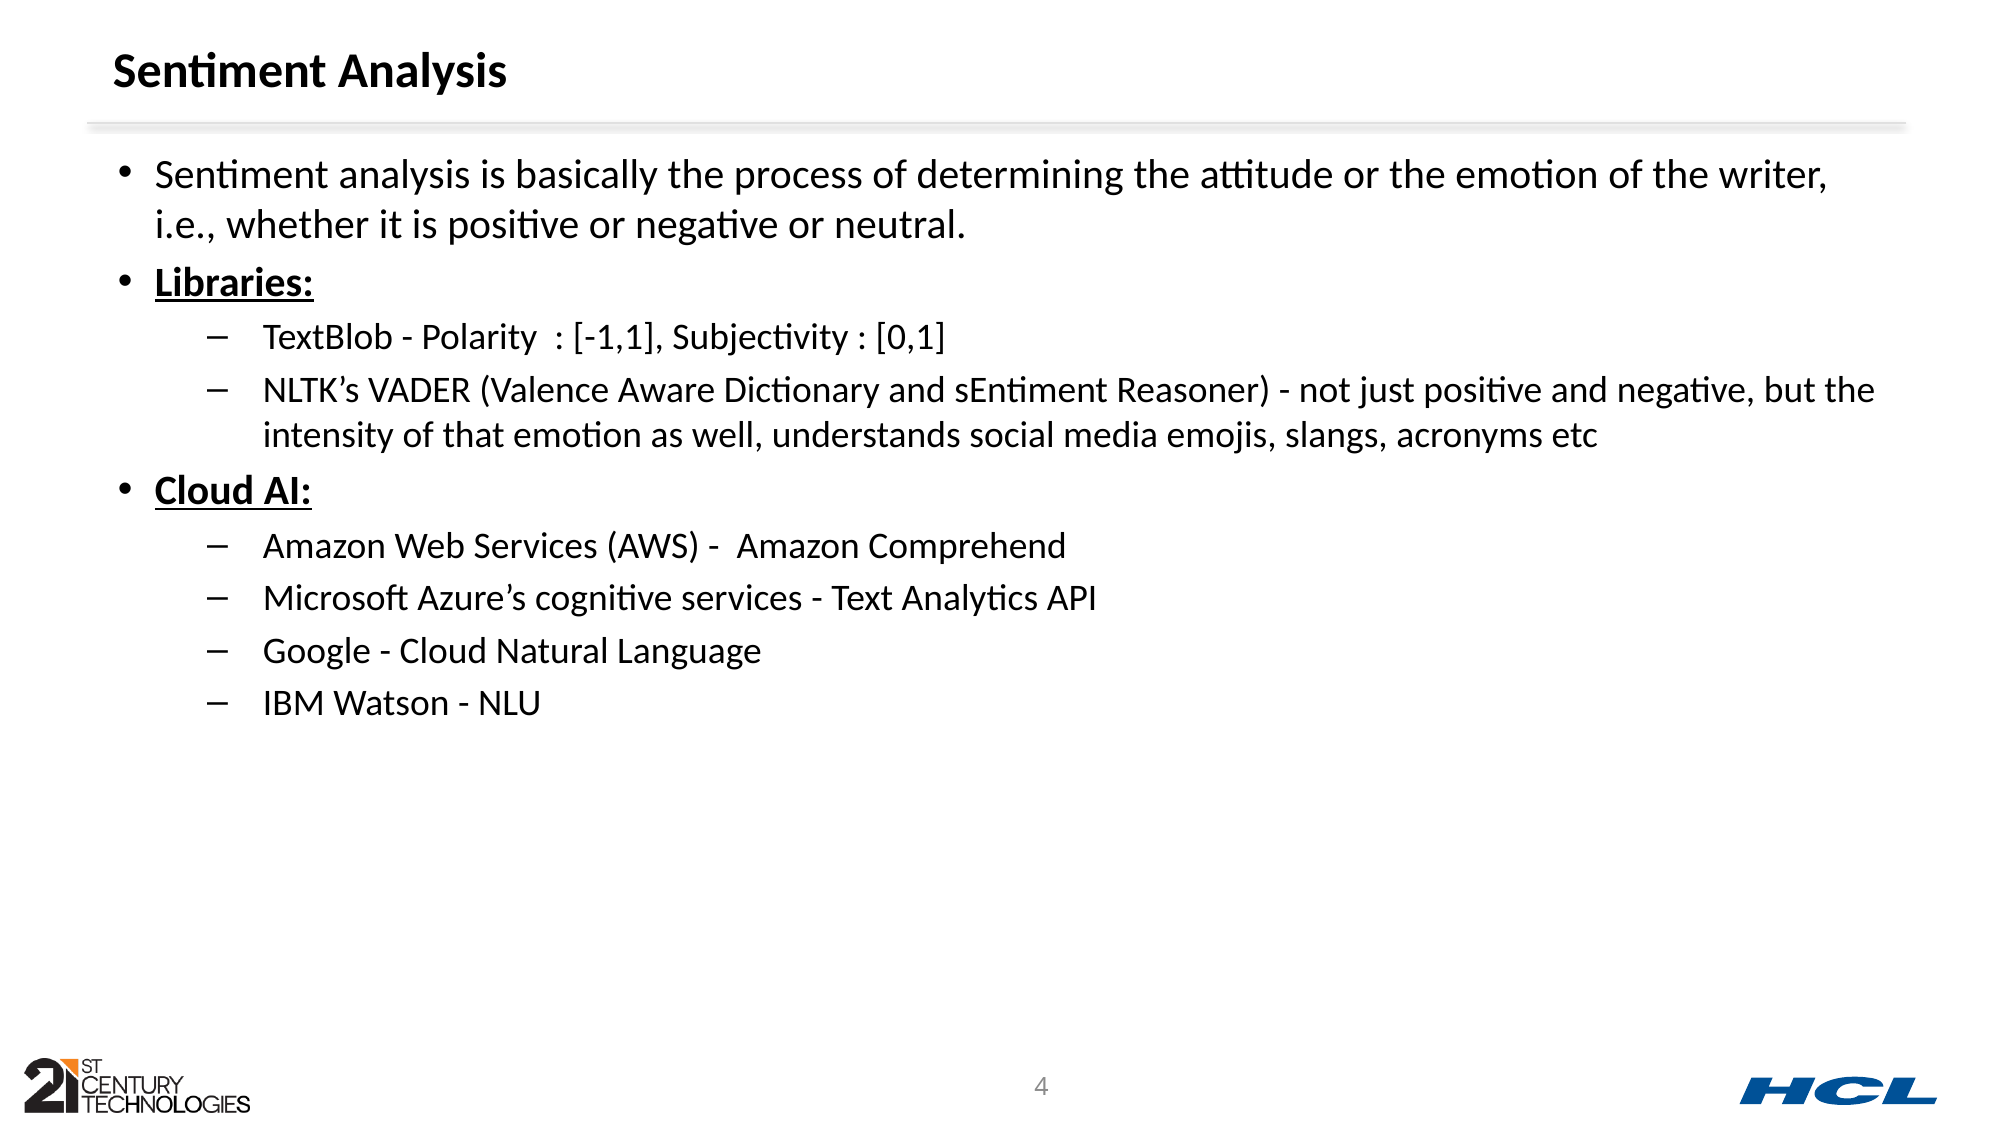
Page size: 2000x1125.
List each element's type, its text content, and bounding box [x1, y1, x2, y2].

picture [24, 1058, 250, 1113]
list Sentiment analysis is basically the process of determining the attitude or the emotion of the writer, i.e., whether it is positive or negative or neutral. Libraries: TextBlob - Polarity : [-1,1], Subjectivity : [0,1] NLTK’s VADER (Valence Aware Dictionary and sEntiment Reasoner) - not just positive and negative, but the intensity of that emotion as well, understands social media emojis, slangs, acronyms etc Cloud AI: Amazon Web Services (AWS) - Amazon Comprehend Microsoft Azure’s cognitive services - Text Analytics API Google - Cloud Natural Language IBM Watson - NLU [99, 137, 1900, 970]
title Sentiment Analysis [97, 28, 1907, 107]
slide_number 4 [808, 1057, 1275, 1117]
